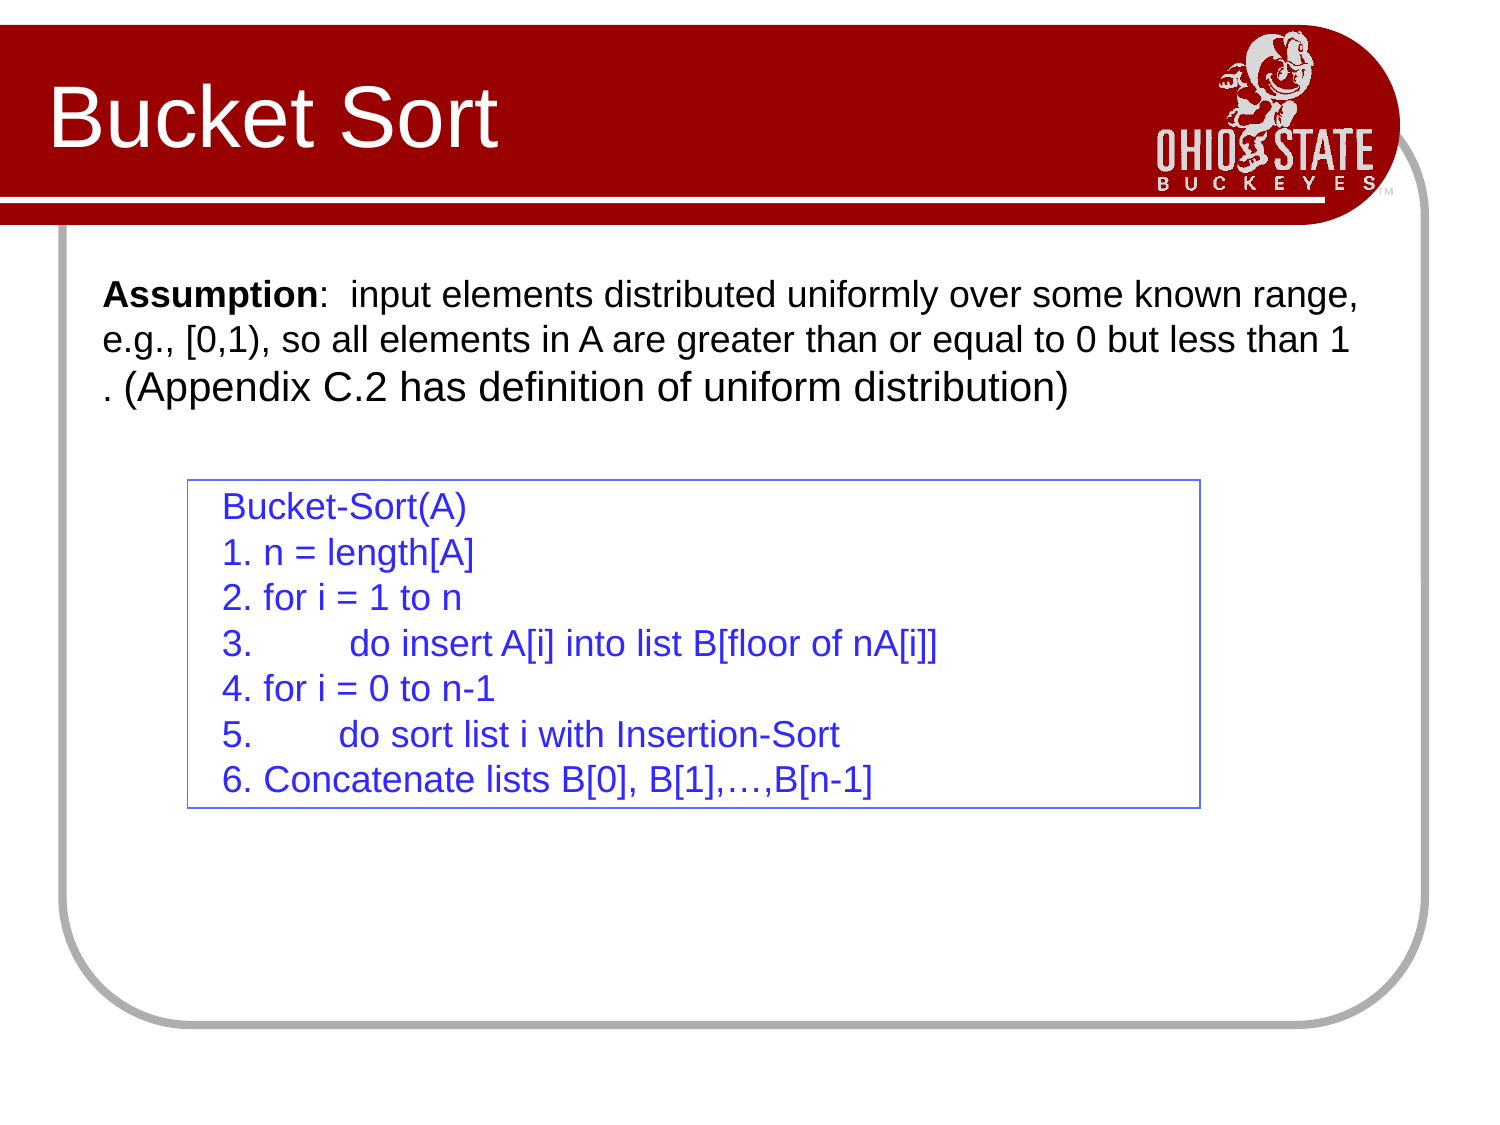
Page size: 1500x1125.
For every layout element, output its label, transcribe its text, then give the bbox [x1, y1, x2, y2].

title Bucket Sort [31, 37, 1201, 188]
text_box Assumption: input elements distributed uniformly over some known range, e.g., [0,1), so all elements in A are greater than or equal to 0 but less than 1 . (Appendix C.2 has definition of uniform distribution) [87, 262, 1375, 418]
text_box Bucket-Sort(A) 1. n = length[A] 2. for i = 1 to n do insert A[i] into list B[floor of nA[i]] 4. for i = 0 to n-1 do sort list i with Insertion-Sort 6. Concatenate lists B[0], B[1],…,B[n-1] [187, 479, 1200, 808]
text_box [834, 152, 866, 213]
